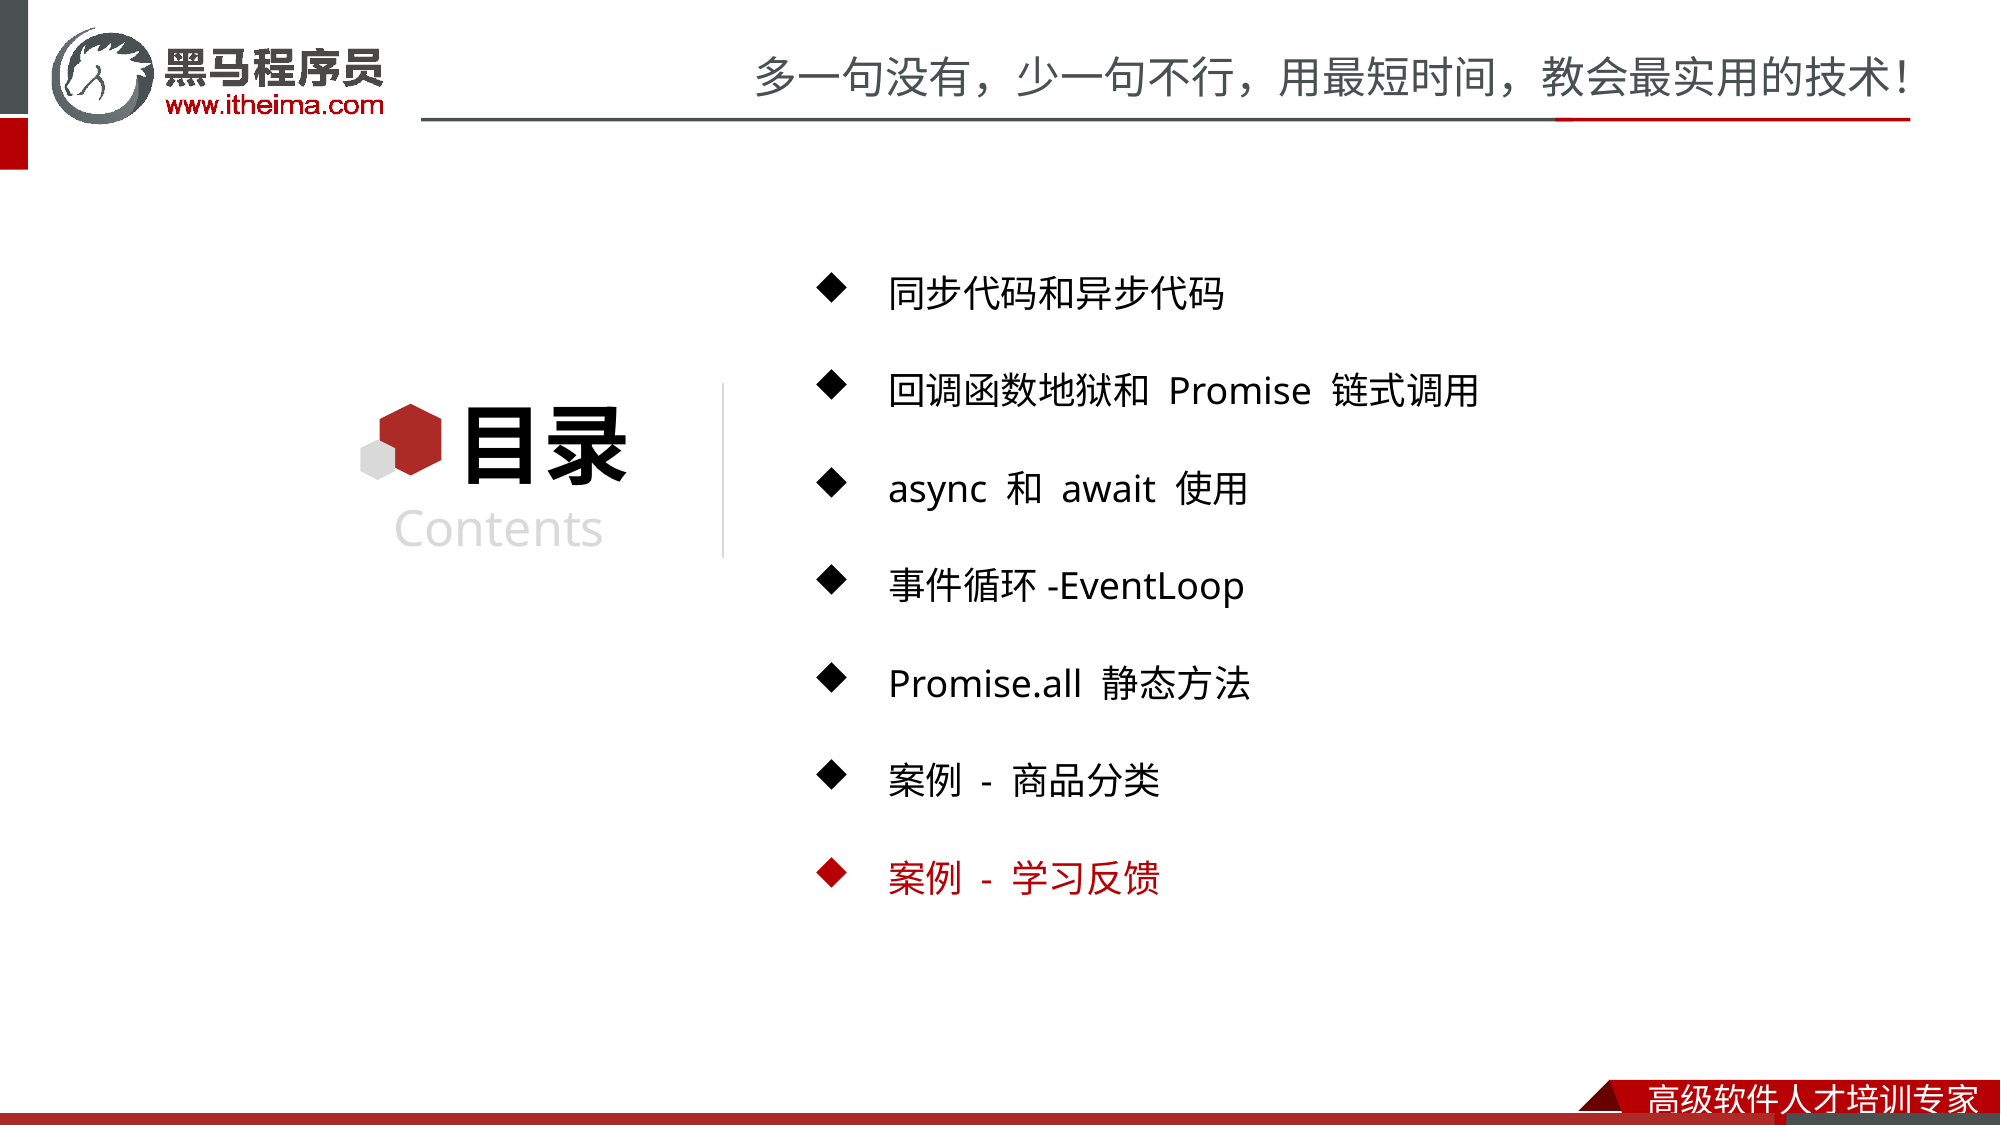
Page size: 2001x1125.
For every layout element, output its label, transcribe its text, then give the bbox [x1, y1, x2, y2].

list 同步代码和异步代码 回调函数地狱和 Promise 链式调用 async 和 await 使用 事件循环-EventLoop Promise.all 静态方法 案例 - 商品分类 案例 - 学习反馈 [798, 163, 1832, 961]
picture [50, 26, 384, 125]
